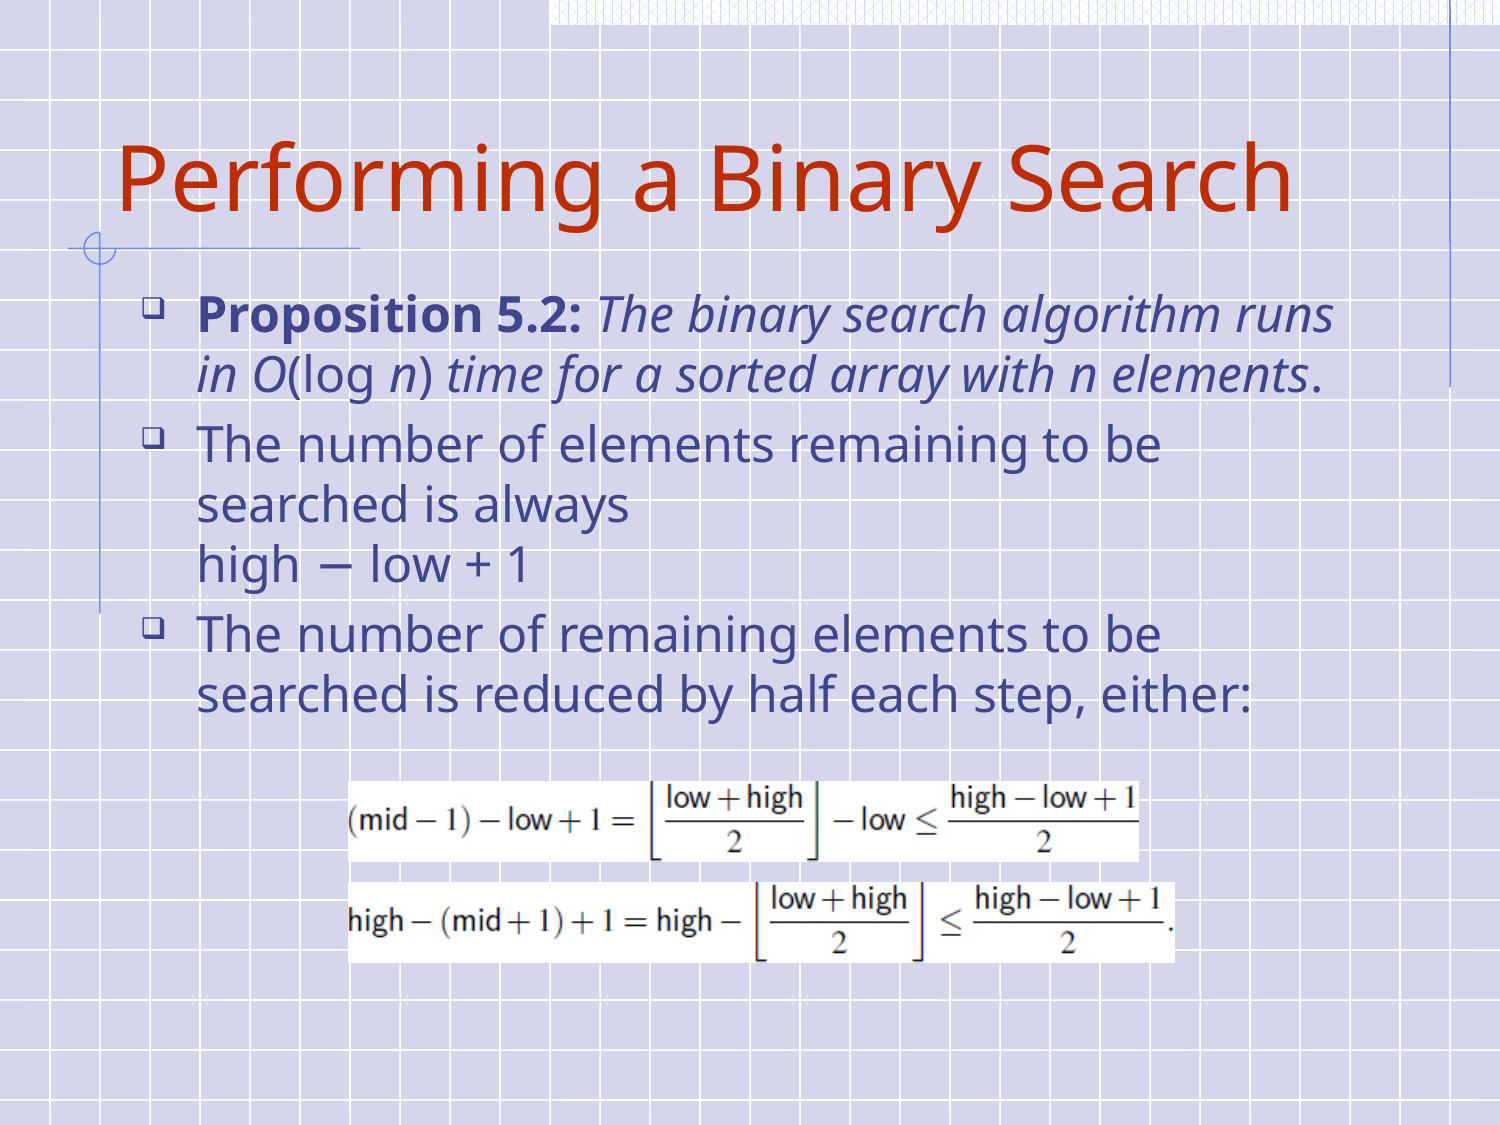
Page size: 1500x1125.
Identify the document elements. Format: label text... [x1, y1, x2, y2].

picture [348, 882, 1176, 963]
list Proposition 5.2: The binary search algorithm runs in O(log n) time for a sorted array with n elements. The number of elements remaining to be searched is always high − low + 1 The number of remaining elements to be searched is reduced by half each step, either: [125, 275, 1400, 950]
picture [348, 781, 1140, 862]
title Performing a Binary Search [99, 50, 1375, 238]
